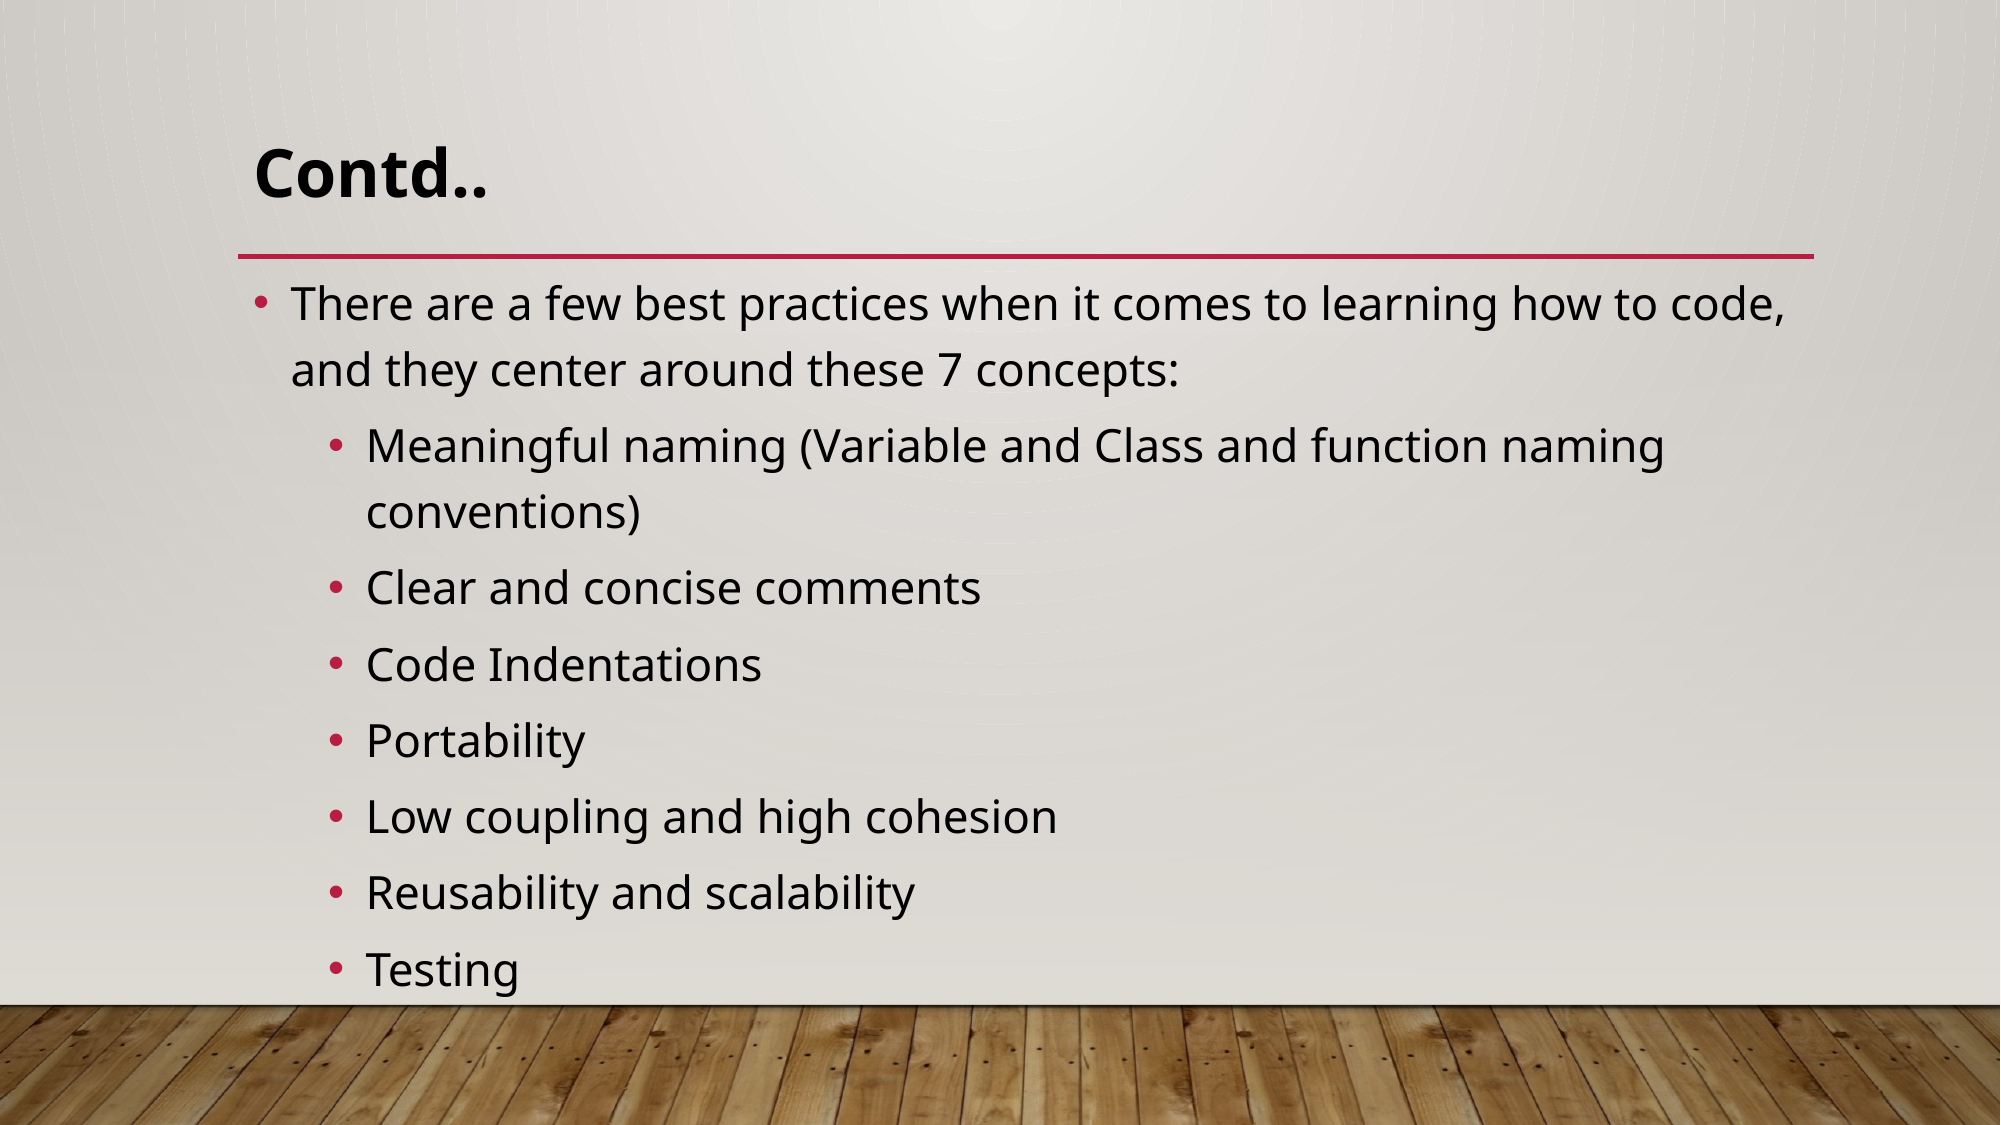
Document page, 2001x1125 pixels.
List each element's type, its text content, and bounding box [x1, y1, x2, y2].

title Contd.. [238, 131, 1814, 256]
picture [0, 1005, 2000, 1125]
list There are a few best practices when it comes to learning how to code, and they center around these 7 concepts: Meaningful naming (Variable and Class and function naming conventions) Clear and concise comments Code Indentations Portability Low coupling and high cohesion Reusability and scalability Testing [238, 256, 1814, 1008]
